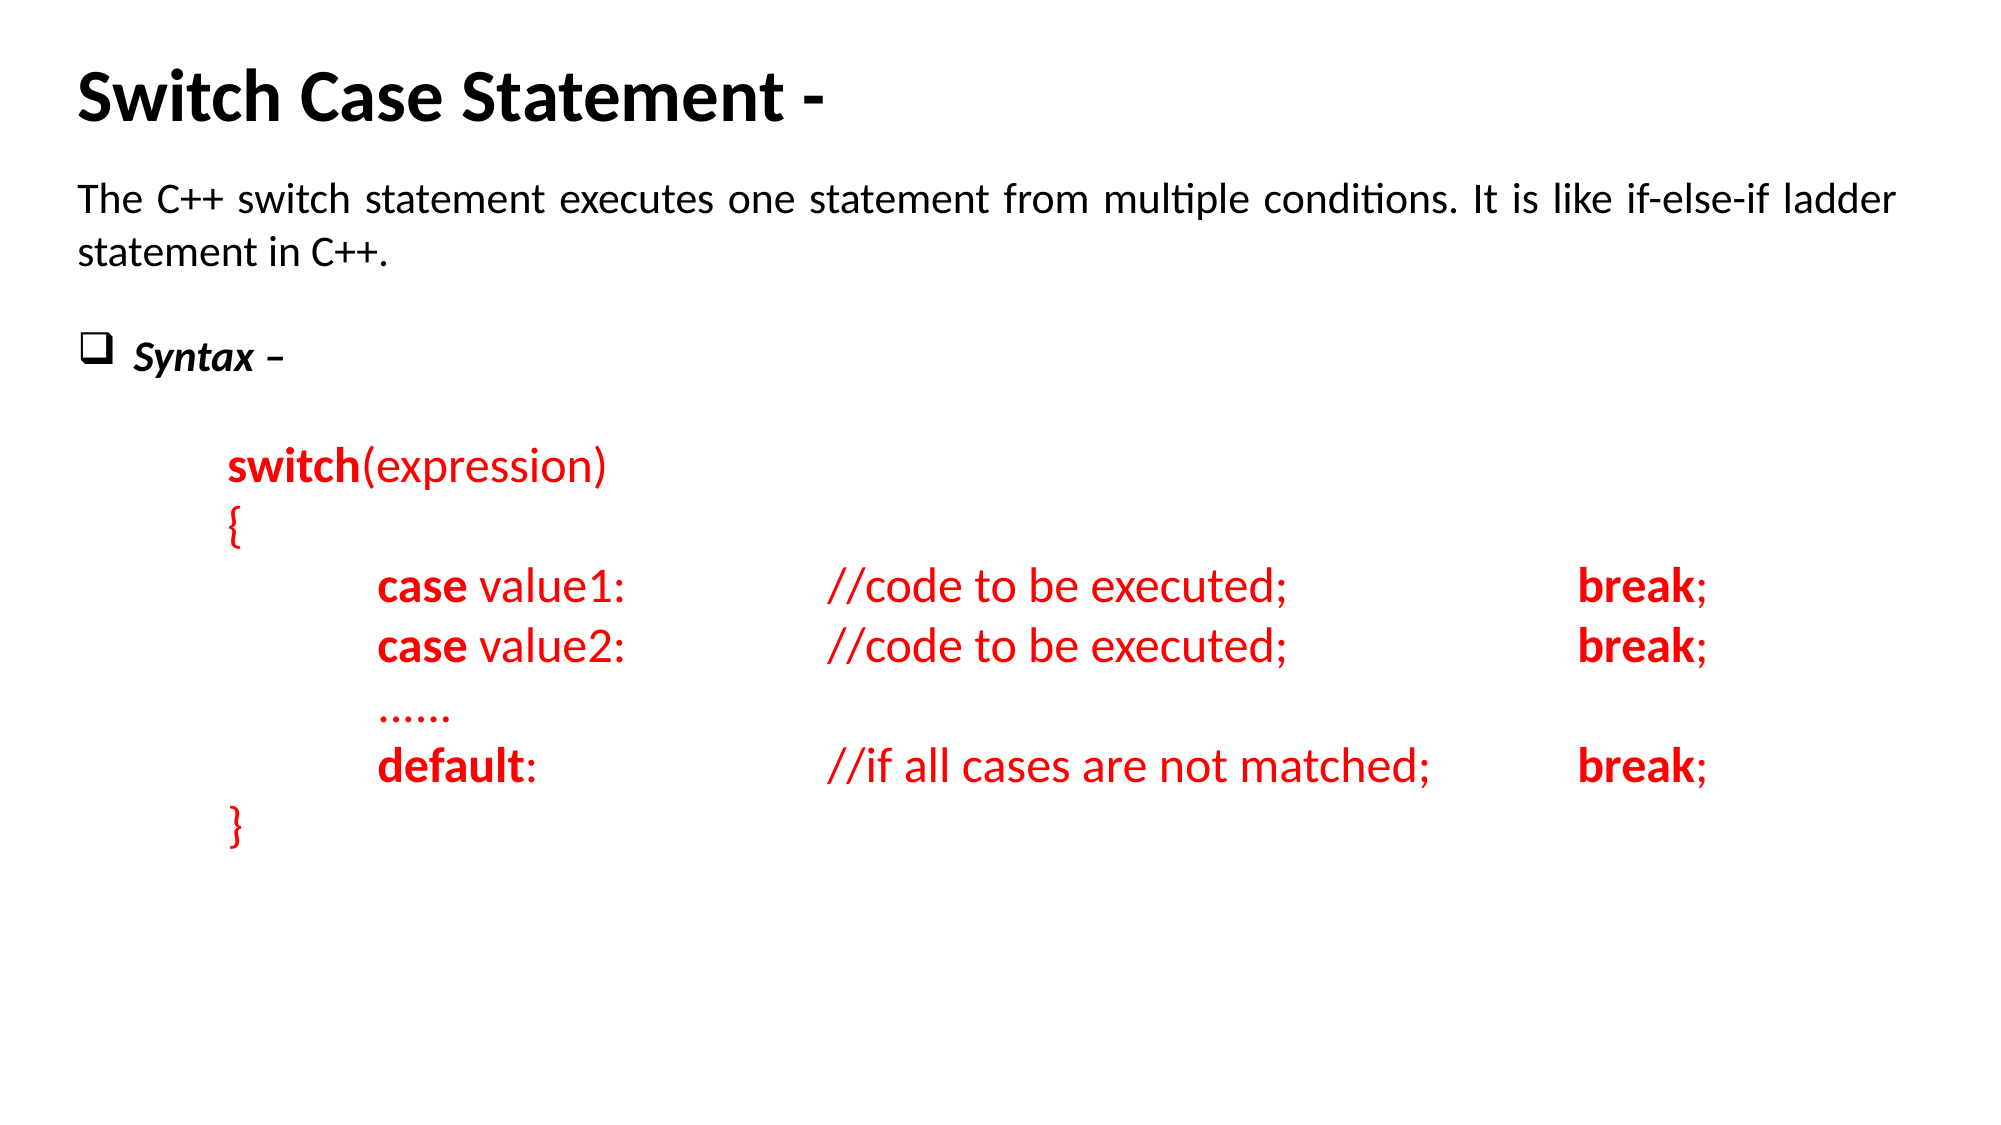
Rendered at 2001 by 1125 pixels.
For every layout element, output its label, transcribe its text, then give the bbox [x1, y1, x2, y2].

title Switch Case Statement - [62, 48, 1938, 146]
text_box The C++ switch statement executes one statement from multiple conditions. It is like if-else-if ladder statement in C++. Syntax – switch(expression) { case value1: //code to be executed; break; case value2: //code to be executed; break; ...... default: //if all cases are not matched; break; } [62, 162, 1913, 860]
